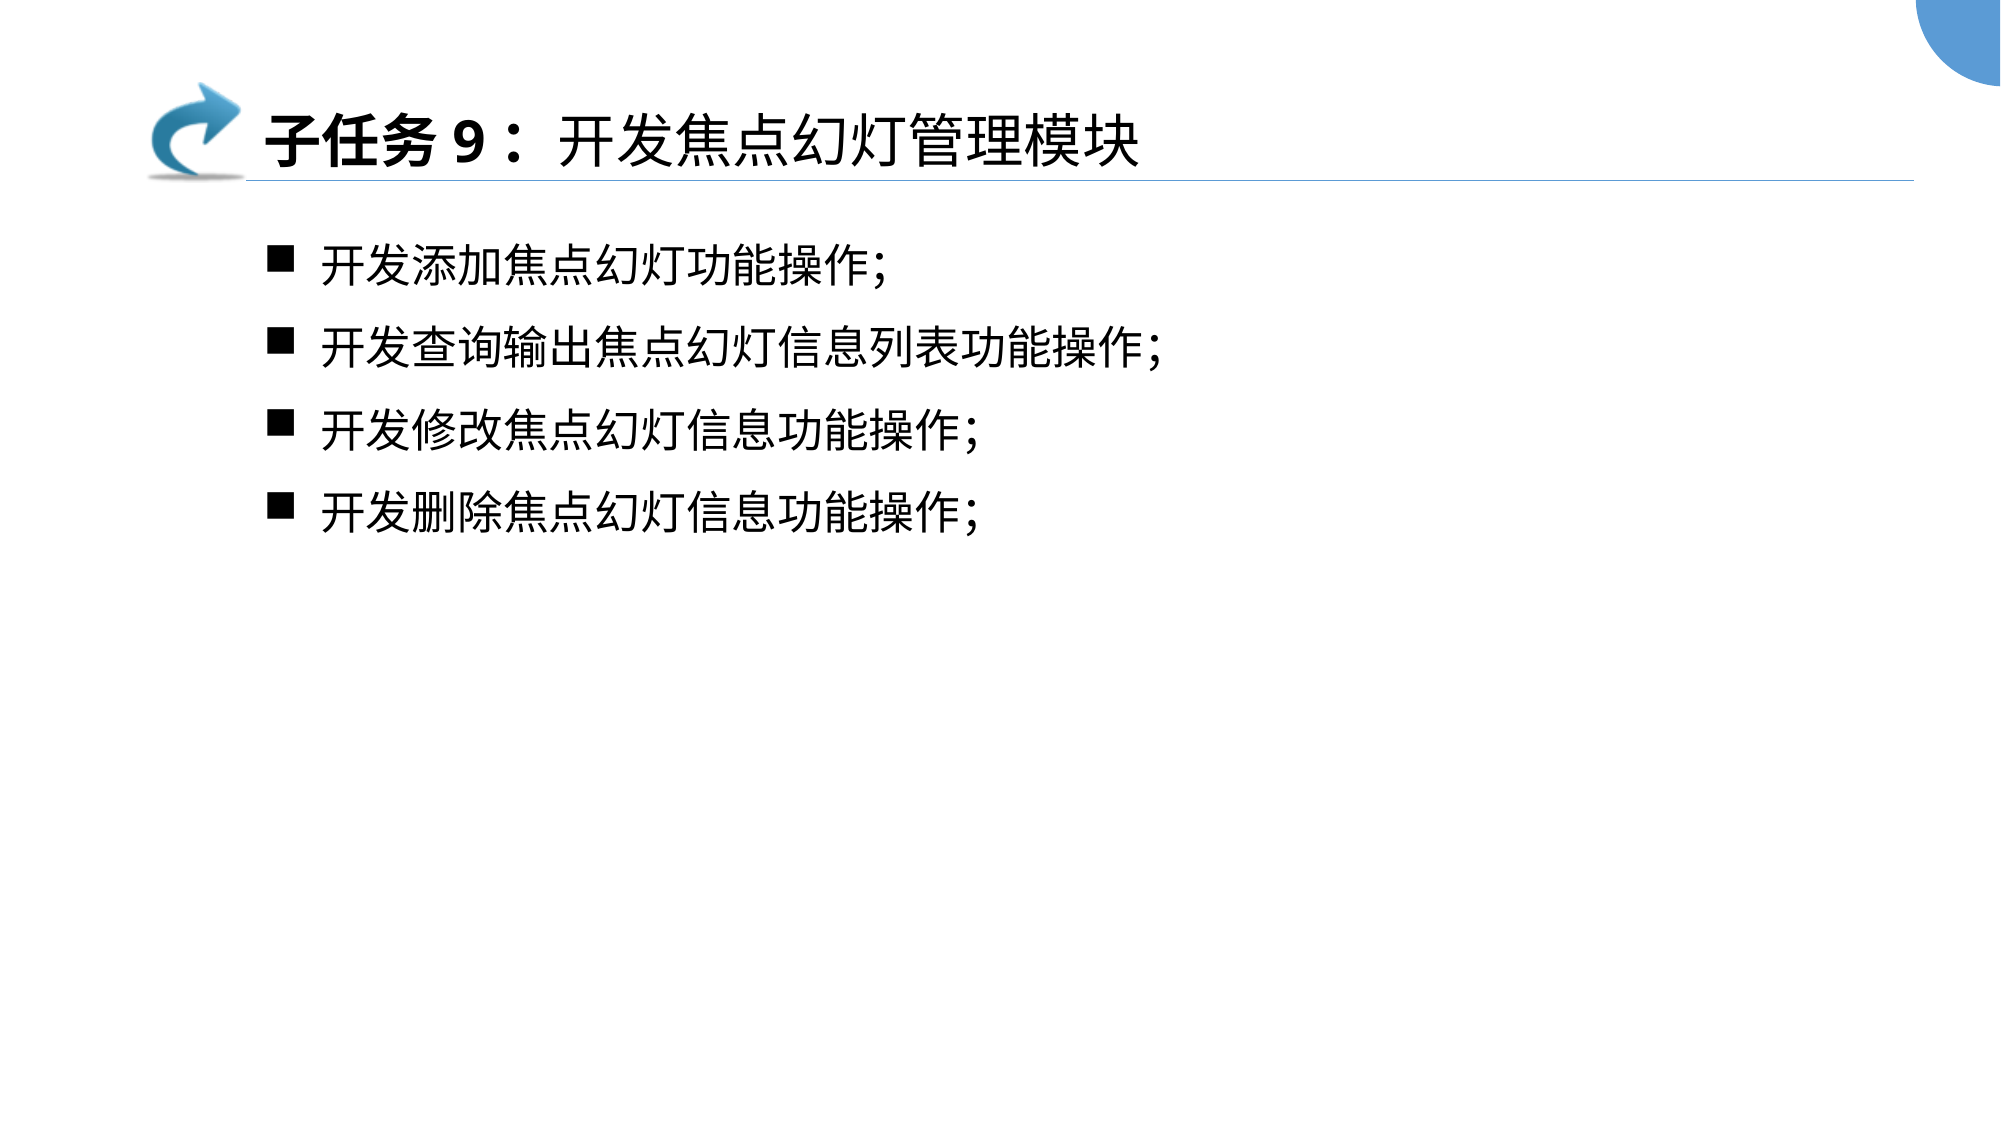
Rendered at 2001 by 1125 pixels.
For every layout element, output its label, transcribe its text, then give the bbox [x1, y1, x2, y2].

picture [146, 82, 247, 183]
text_box 开发添加焦点幻灯功能操作； 开发查询输出焦点幻灯信息列表功能操作； 开发修改焦点幻灯信息功能操作； 开发删除焦点幻灯信息功能操作； [248, 201, 1410, 547]
text_box 子任务9：开发焦点幻灯管理模块 [248, 97, 1444, 180]
